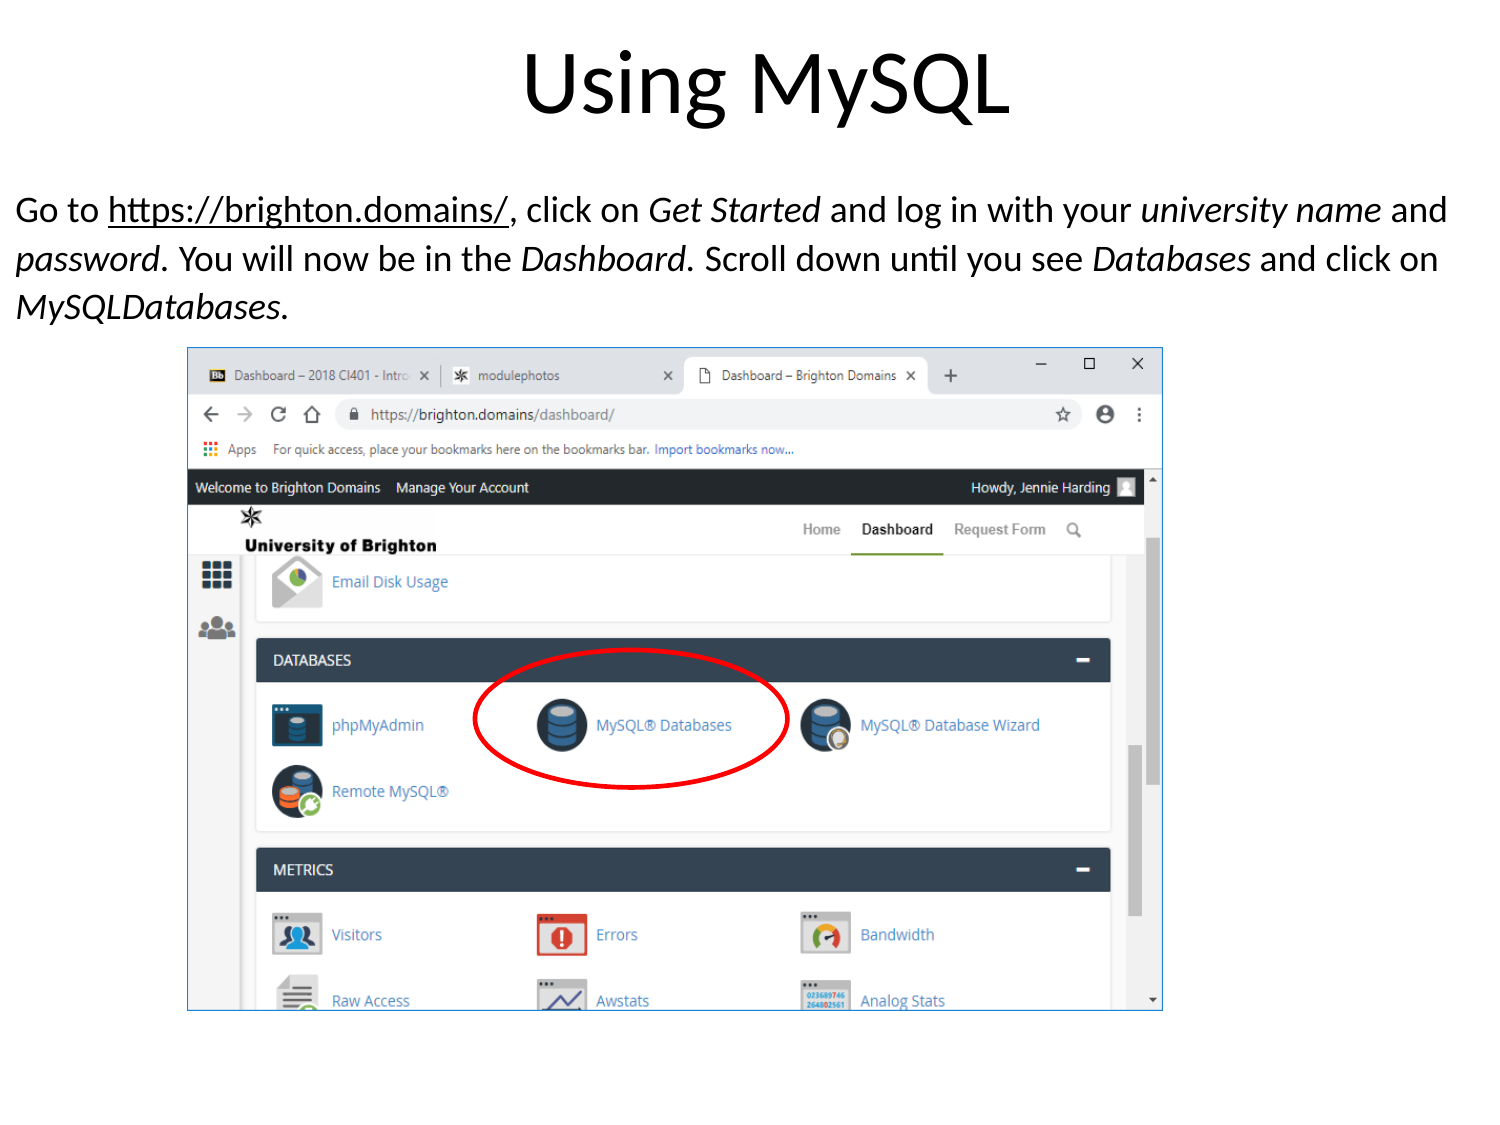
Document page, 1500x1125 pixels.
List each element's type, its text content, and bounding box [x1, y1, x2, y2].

text_box Using MySQL [91, 14, 1442, 164]
picture [187, 346, 1163, 1011]
text_box Go to https://brighton.domains/, click on Get Started and log in with your university name and password. You will now be in the Dashboard. Scroll down until you see Databases and click on MySQLDatabases. [0, 174, 1476, 335]
